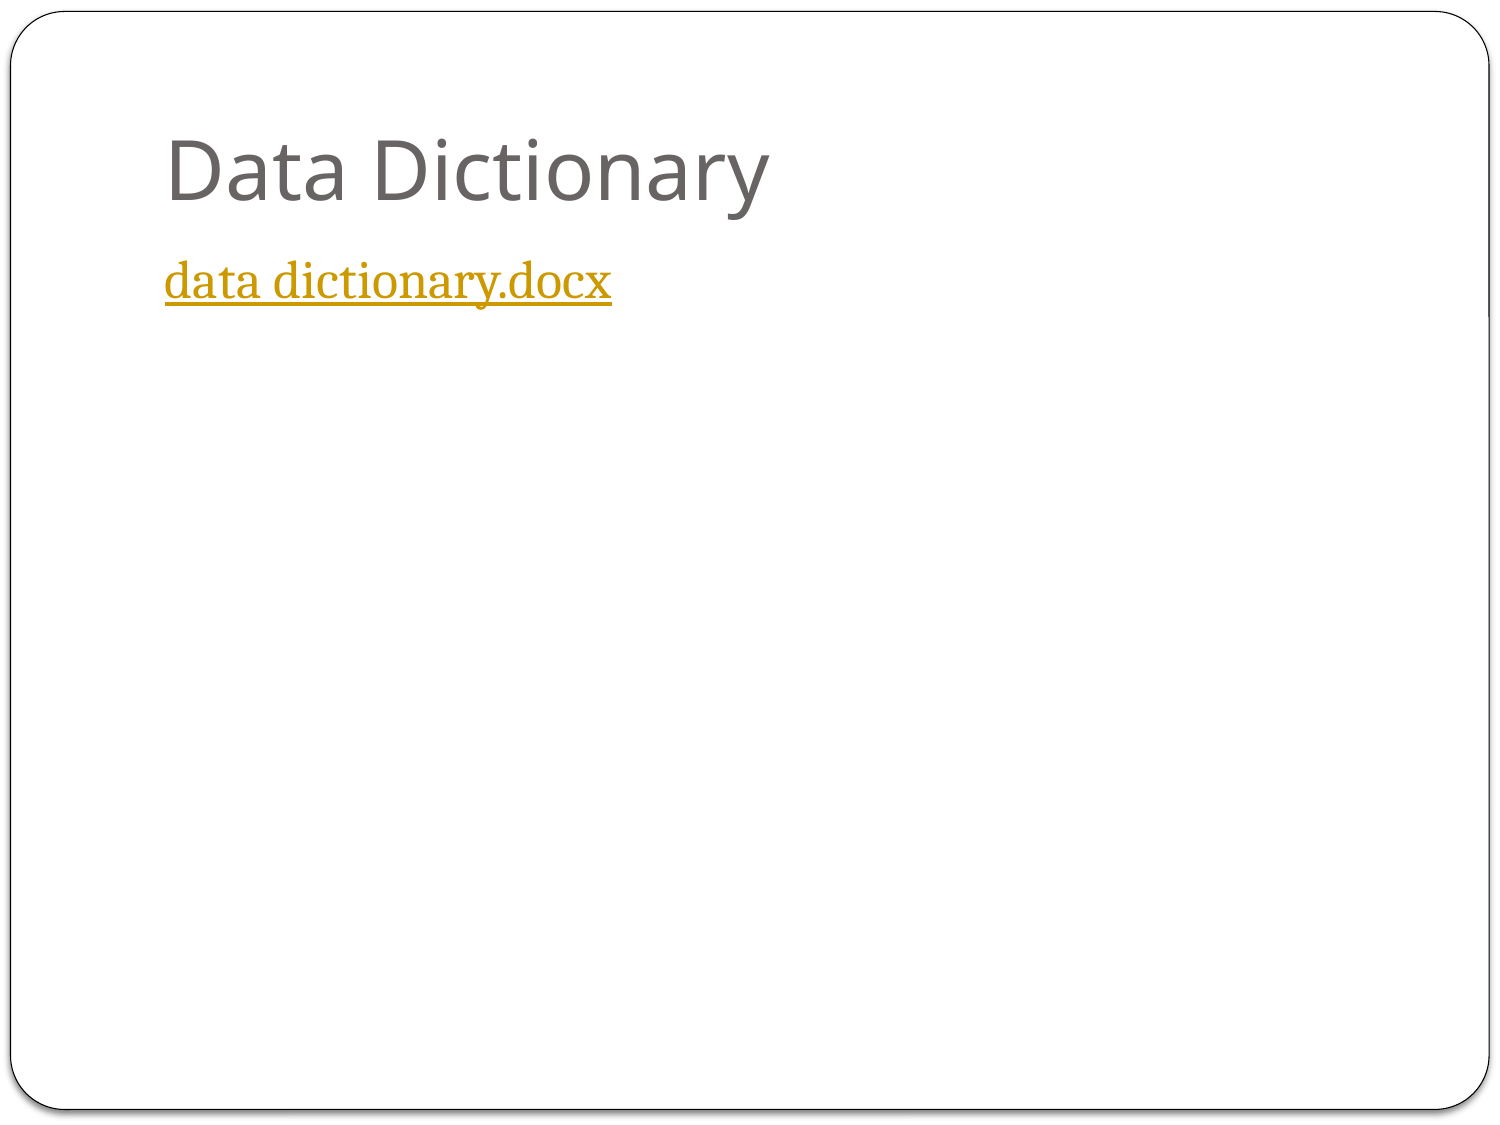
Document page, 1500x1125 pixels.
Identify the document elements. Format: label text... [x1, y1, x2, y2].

list data dictionary.docx [150, 237, 1425, 988]
title Data Dictionary [150, 45, 1425, 233]
